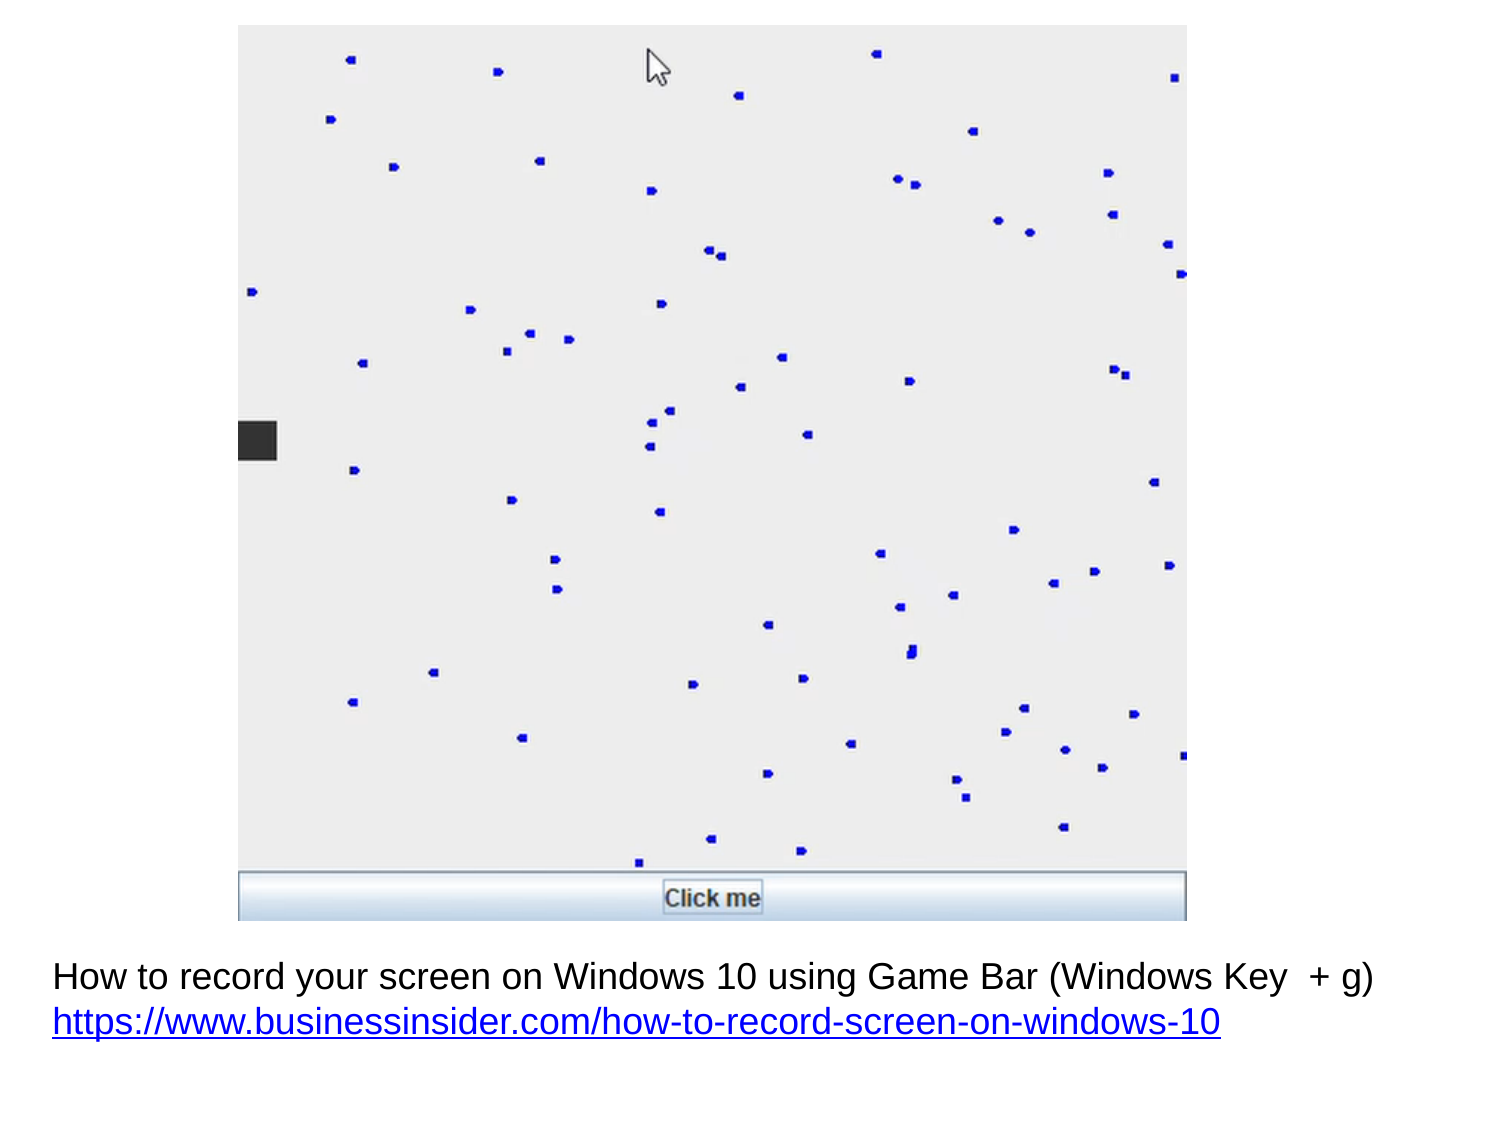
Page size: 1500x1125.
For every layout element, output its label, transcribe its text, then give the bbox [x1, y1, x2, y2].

text_box How to record your screen on Windows 10 using Game Bar (Windows Key + g) https://www.businessinsider.com/how-to-record-screen-on-windows-10 [37, 945, 1463, 1050]
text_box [237, 24, 1188, 922]
